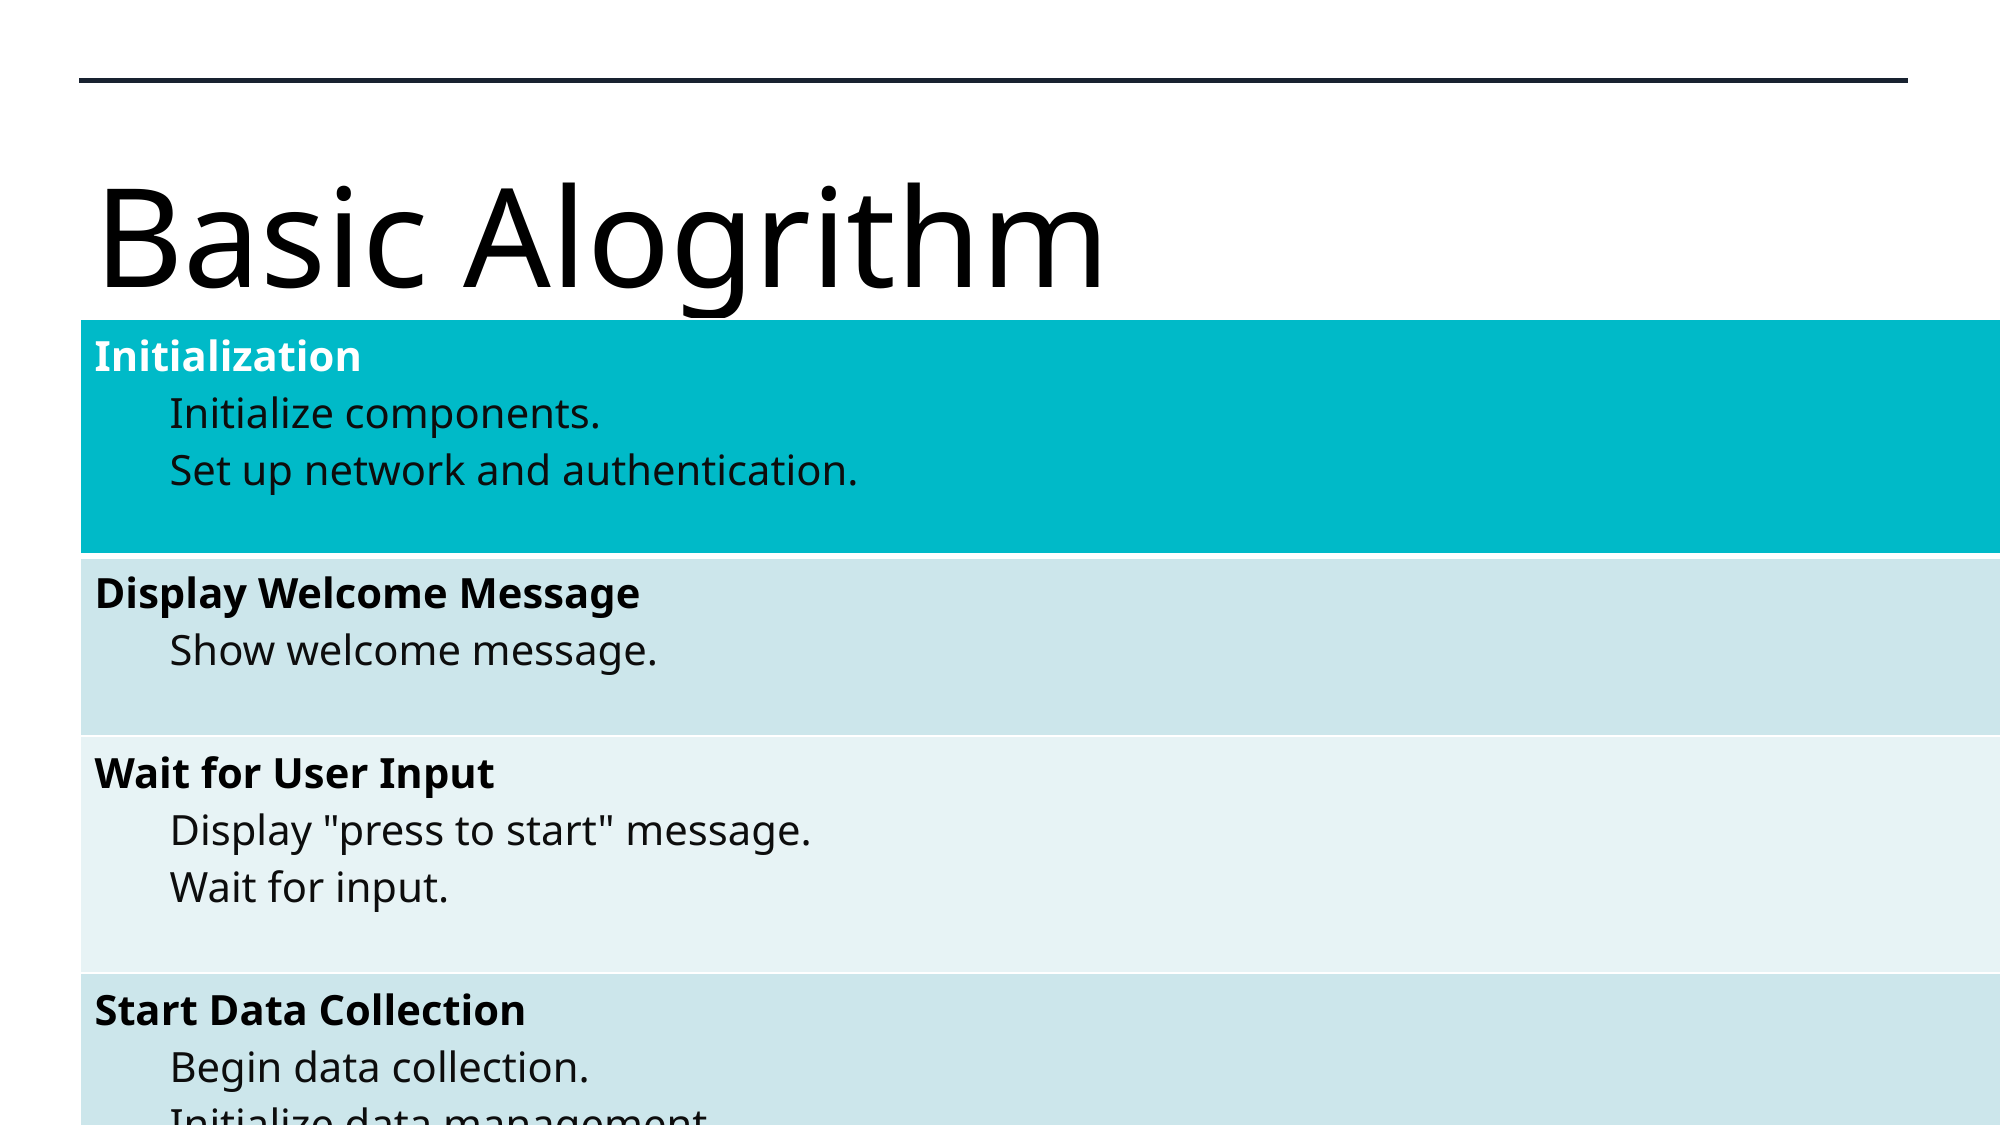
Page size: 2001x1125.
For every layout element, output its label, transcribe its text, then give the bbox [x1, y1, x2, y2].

table_cell Wait for User Input Display "press to start" message. Wait for input. [81, 737, 2000, 972]
table_cell Start Data Collection Begin data collection. Initialize data management. [81, 974, 2000, 1125]
title Basic Alogrithm [79, 160, 1815, 306]
table_cell Display Welcome Message Show welcome message. [81, 559, 2000, 735]
table_header Initialization Initialize components. Set up network and authentication. [81, 320, 2000, 553]
